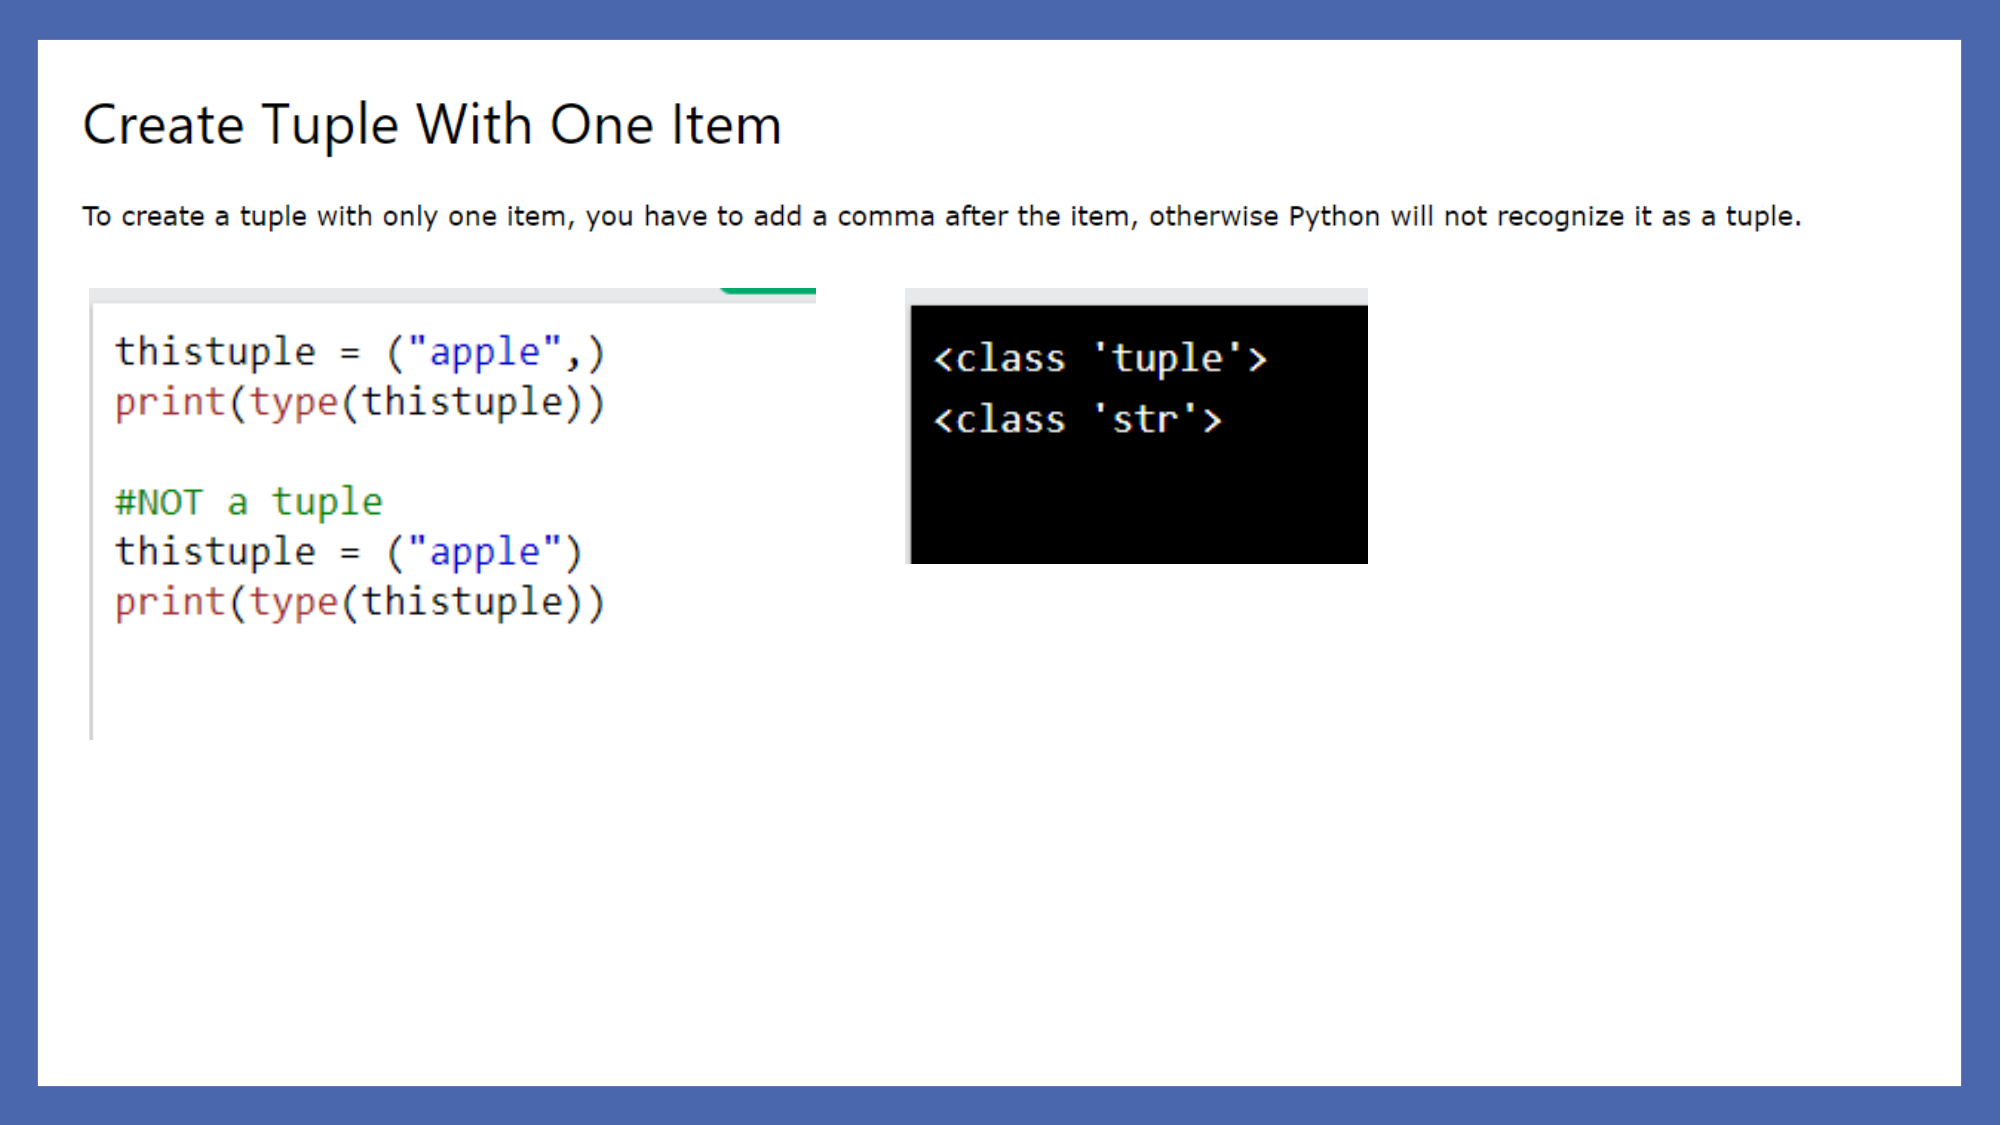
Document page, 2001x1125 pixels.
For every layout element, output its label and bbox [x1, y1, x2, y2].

picture [905, 288, 1368, 564]
picture [88, 288, 817, 740]
picture [55, 44, 1828, 266]
